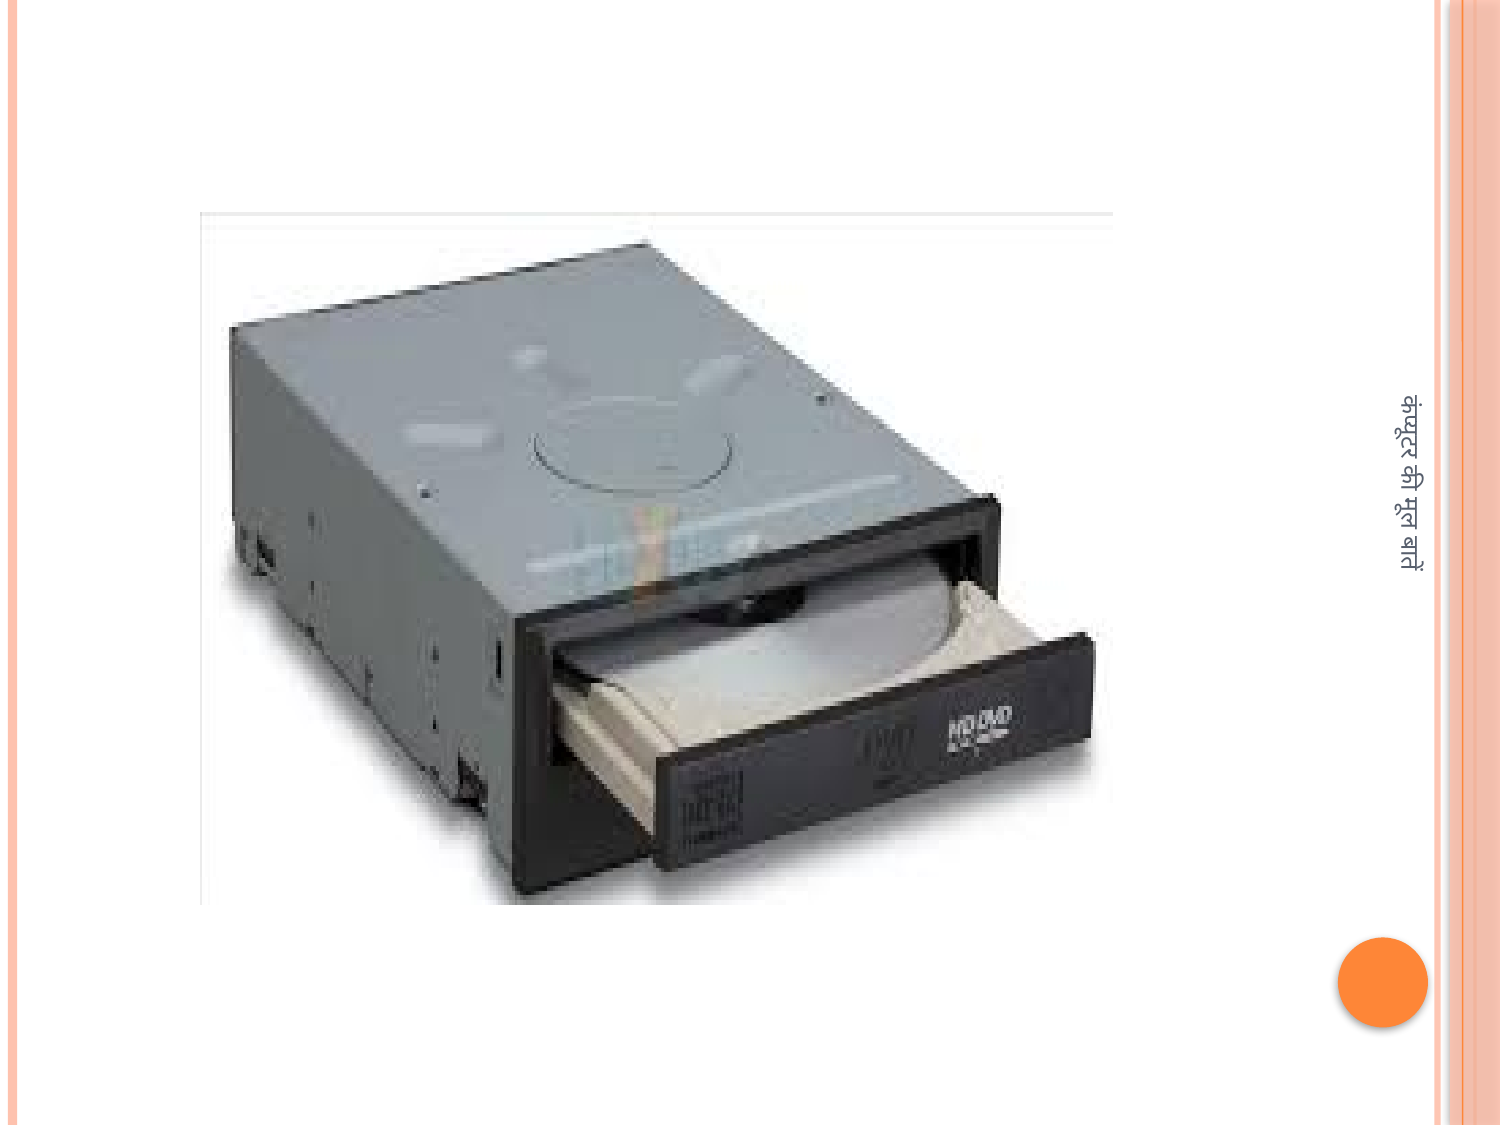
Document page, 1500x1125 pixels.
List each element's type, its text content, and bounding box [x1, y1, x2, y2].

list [199, 211, 1113, 905]
footer कंप्यूटर की मूल बातें [1379, 380, 1440, 906]
slide_number [1333, 940, 1434, 1027]
